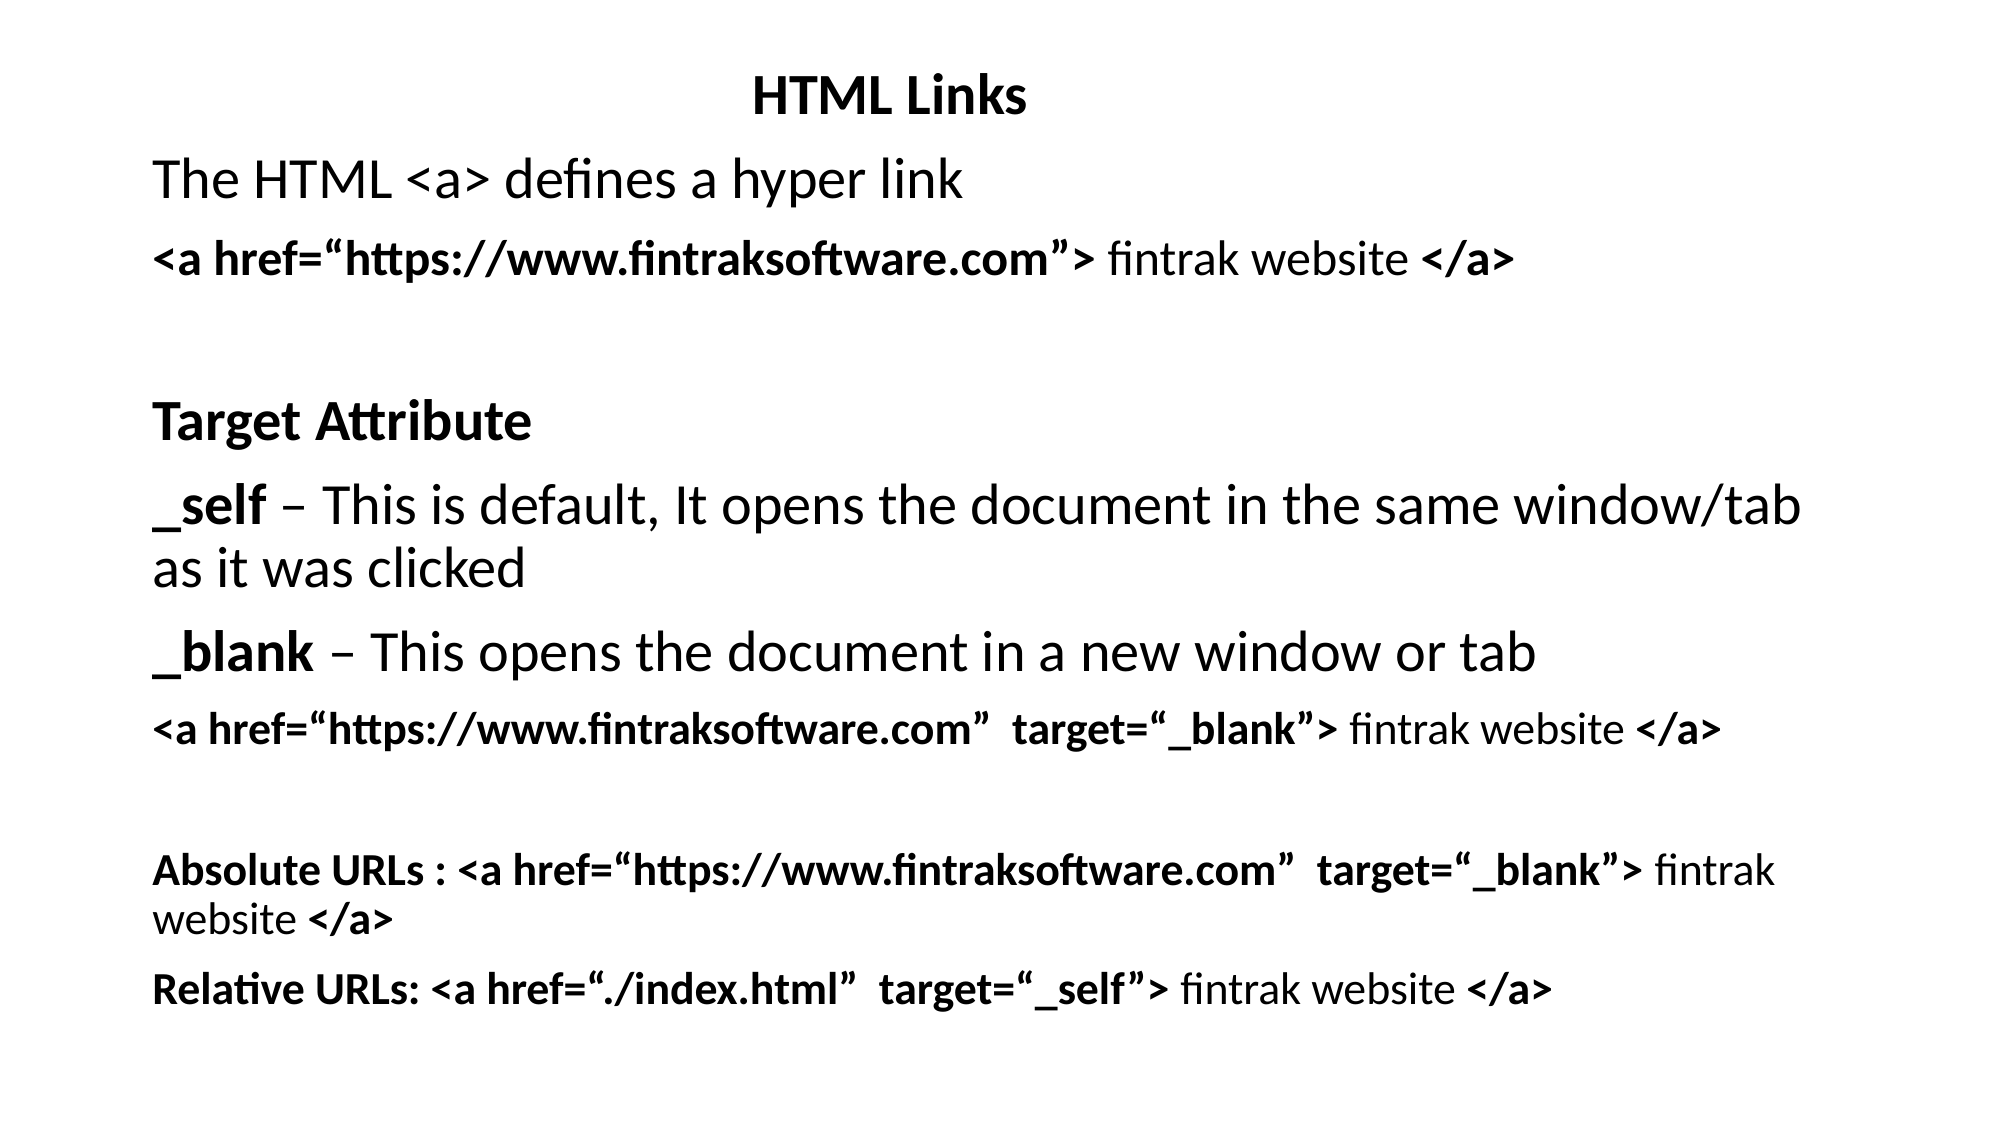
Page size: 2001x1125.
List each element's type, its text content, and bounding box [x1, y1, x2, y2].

list HTML Links The HTML <a> defines a hyper link <a href=“https://www.fintraksoftware.com”> fintrak website </a> Target Attribute _self – This is default, It opens the document in the same window/tab as it was clicked _blank – This opens the document in a new window or tab <a href=“https://www.fintraksoftware.com” target=“_blank”> fintrak website </a> Absolute URLs : <a href=“https://www.fintraksoftware.com” target=“_blank”> fintrak website </a> Relative URLs: <a href=“./index.html” target=“_self”> fintrak website </a> [137, 56, 1863, 1082]
